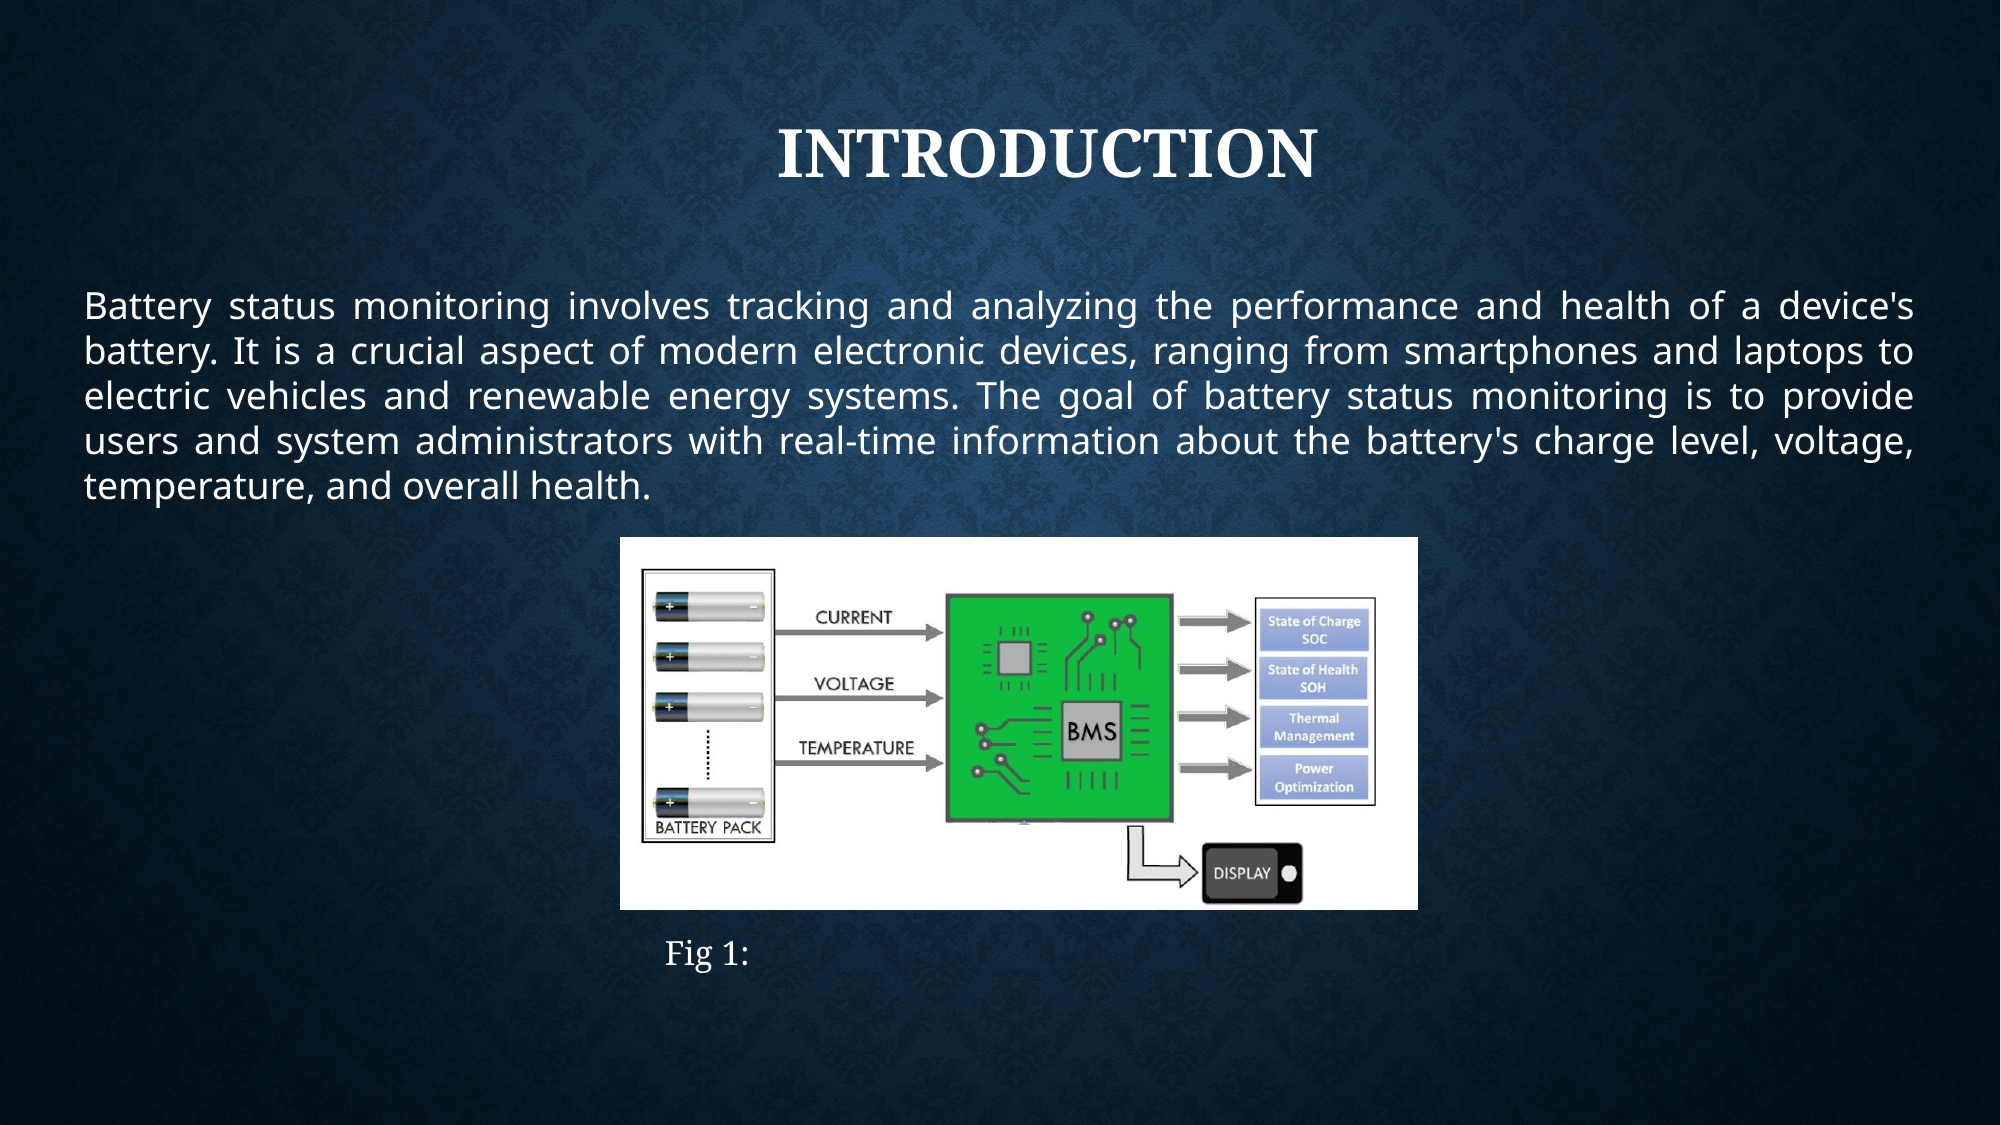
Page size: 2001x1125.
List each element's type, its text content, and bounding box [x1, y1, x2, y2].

text_box Fig 1: [650, 924, 1363, 980]
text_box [619, 536, 1418, 910]
text_box Battery status monitoring involves tracking and analyzing the performance and health of a device's battery. It is a crucial aspect of modern electronic devices, ranging from smartphones and laptops to electric vehicles and renewable energy systems. The goal of battery status monitoring is to provide users and system administrators with real-time information about the battery's charge level, voltage, temperature, and overall health. [68, 274, 1932, 560]
title INTRODUCTION [762, 62, 1413, 250]
